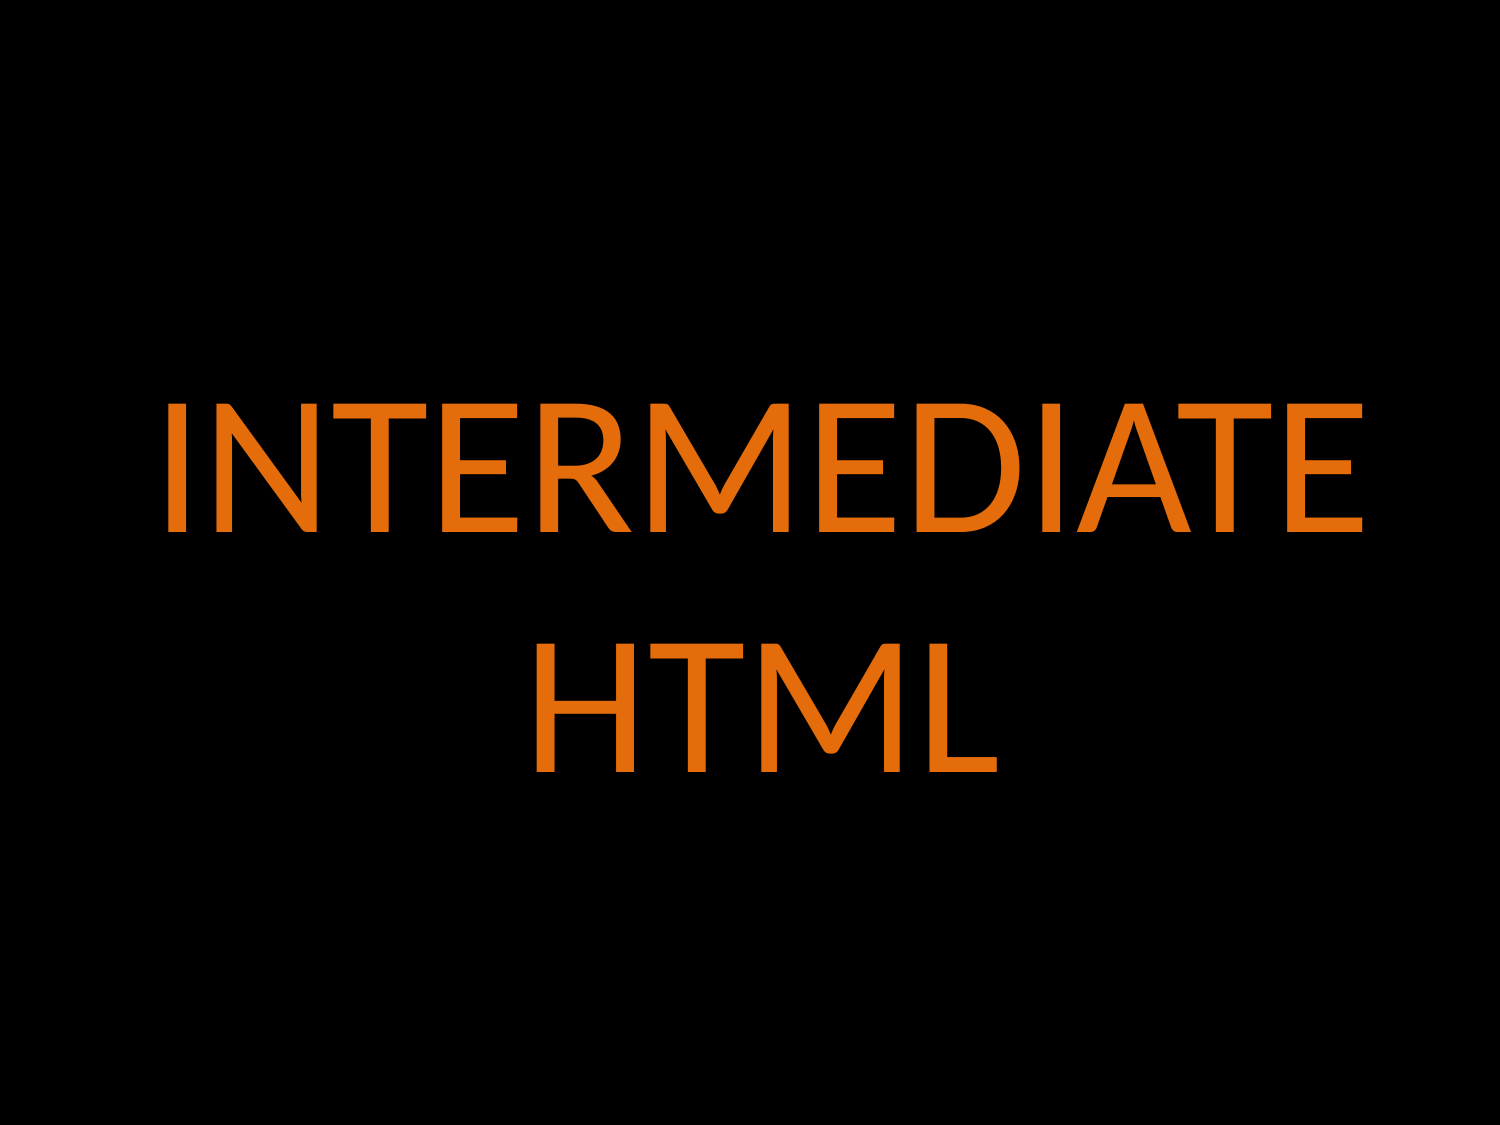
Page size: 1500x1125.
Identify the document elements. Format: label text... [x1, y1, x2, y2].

text_box INTERMEDIATE HTML [62, 324, 1463, 820]
